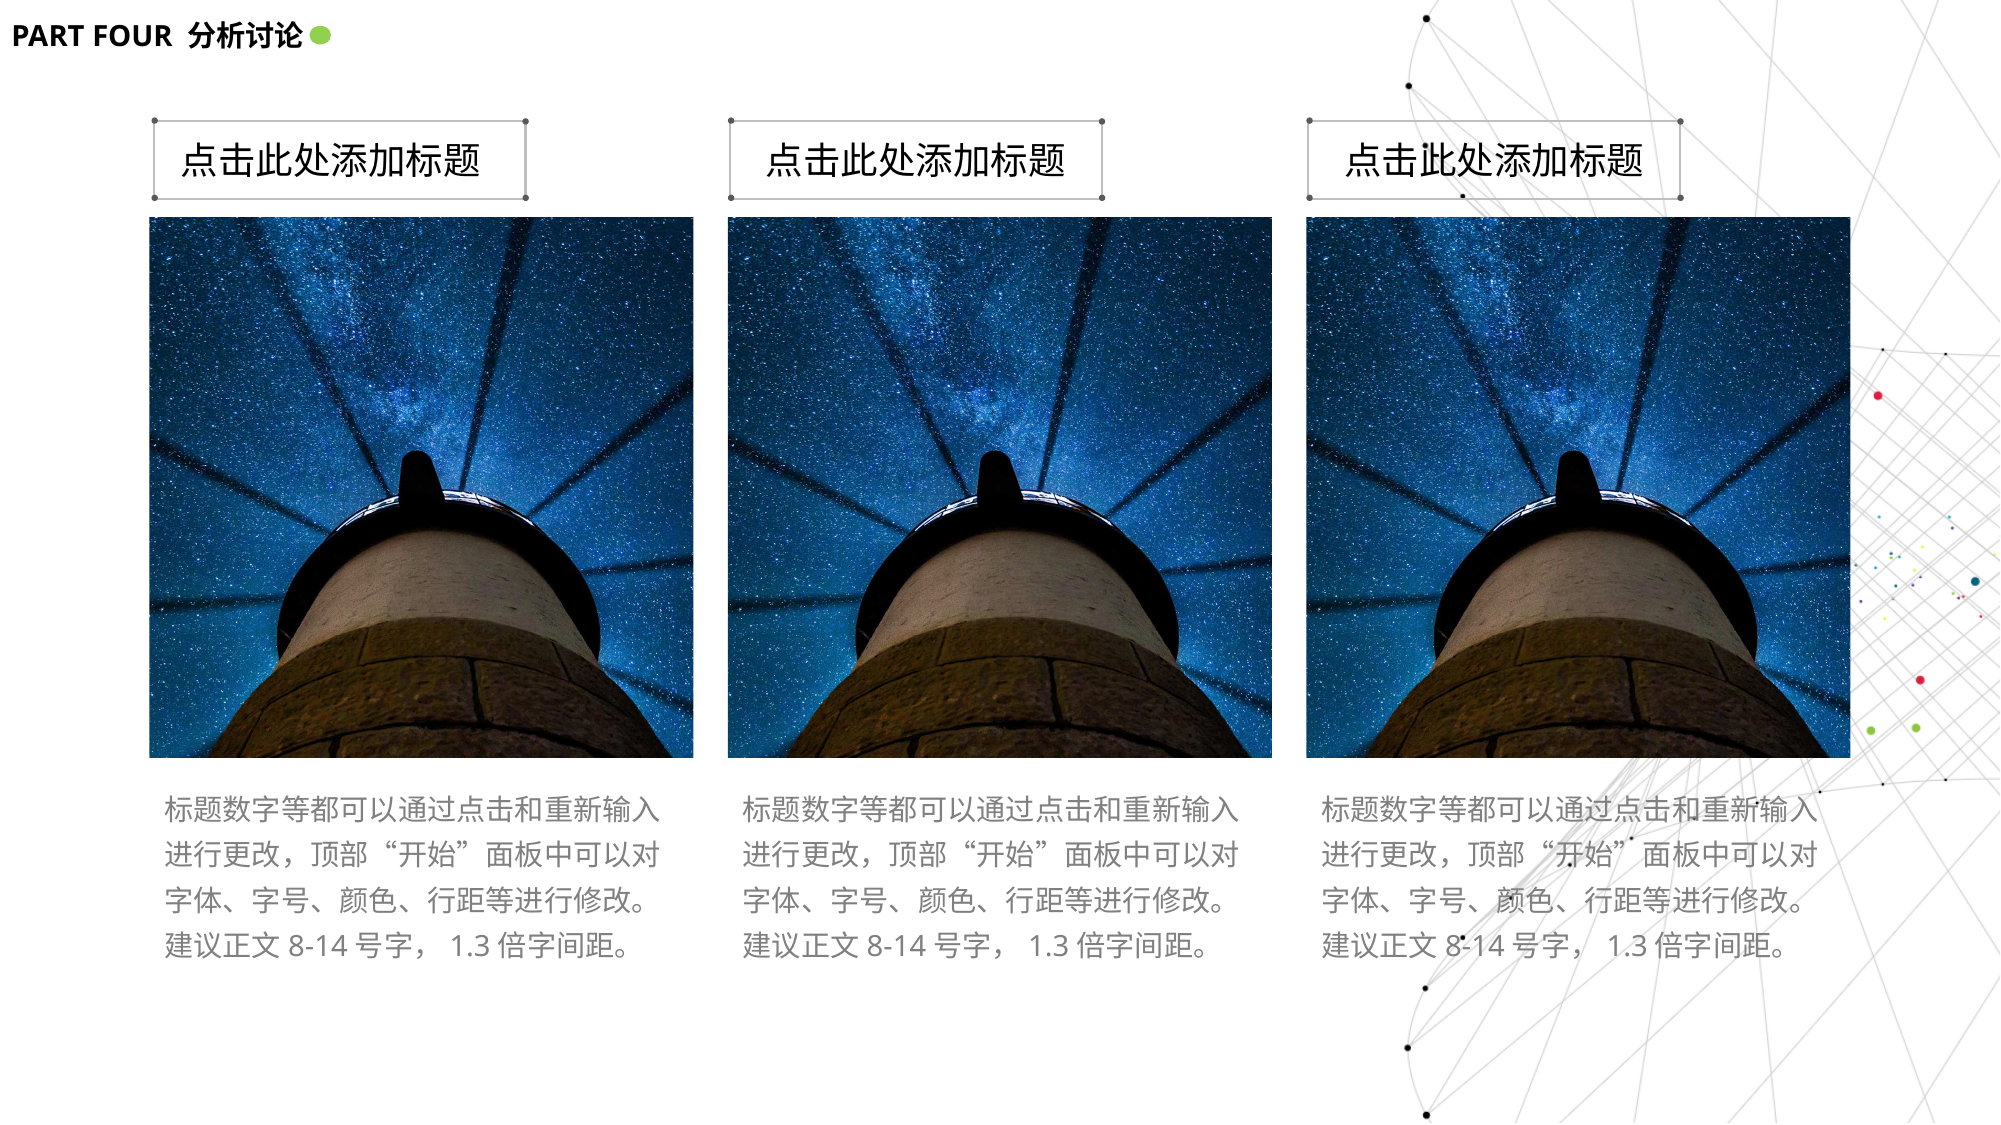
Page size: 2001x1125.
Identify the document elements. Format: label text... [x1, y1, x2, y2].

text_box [1306, 117, 1684, 201]
text_box 标题数字等都可以通过点击和重新输入进行更改，顶部“开始”面板中可以对字体、字号、颜色、行距等进行修改。建议正文8-14号字，1.3倍字间距。 [149, 773, 694, 970]
text_box [308, 24, 333, 46]
text_box 标题数字等都可以通过点击和重新输入进行更改，顶部“开始”面板中可以对字体、字号、颜色、行距等进行修改。建议正文8-14号字，1.3倍字间距。 [1306, 773, 1851, 970]
picture [727, 216, 1273, 758]
picture [149, 216, 694, 758]
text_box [727, 117, 1106, 201]
picture [1306, 0, 2001, 1123]
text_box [151, 117, 529, 201]
text_box PART FOUR 分析讨论 [0, 9, 320, 60]
text_box 标题数字等都可以通过点击和重新输入进行更改，顶部“开始”面板中可以对字体、字号、颜色、行距等进行修改。建议正文8-14号字，1.3倍字间距。 [727, 773, 1272, 970]
